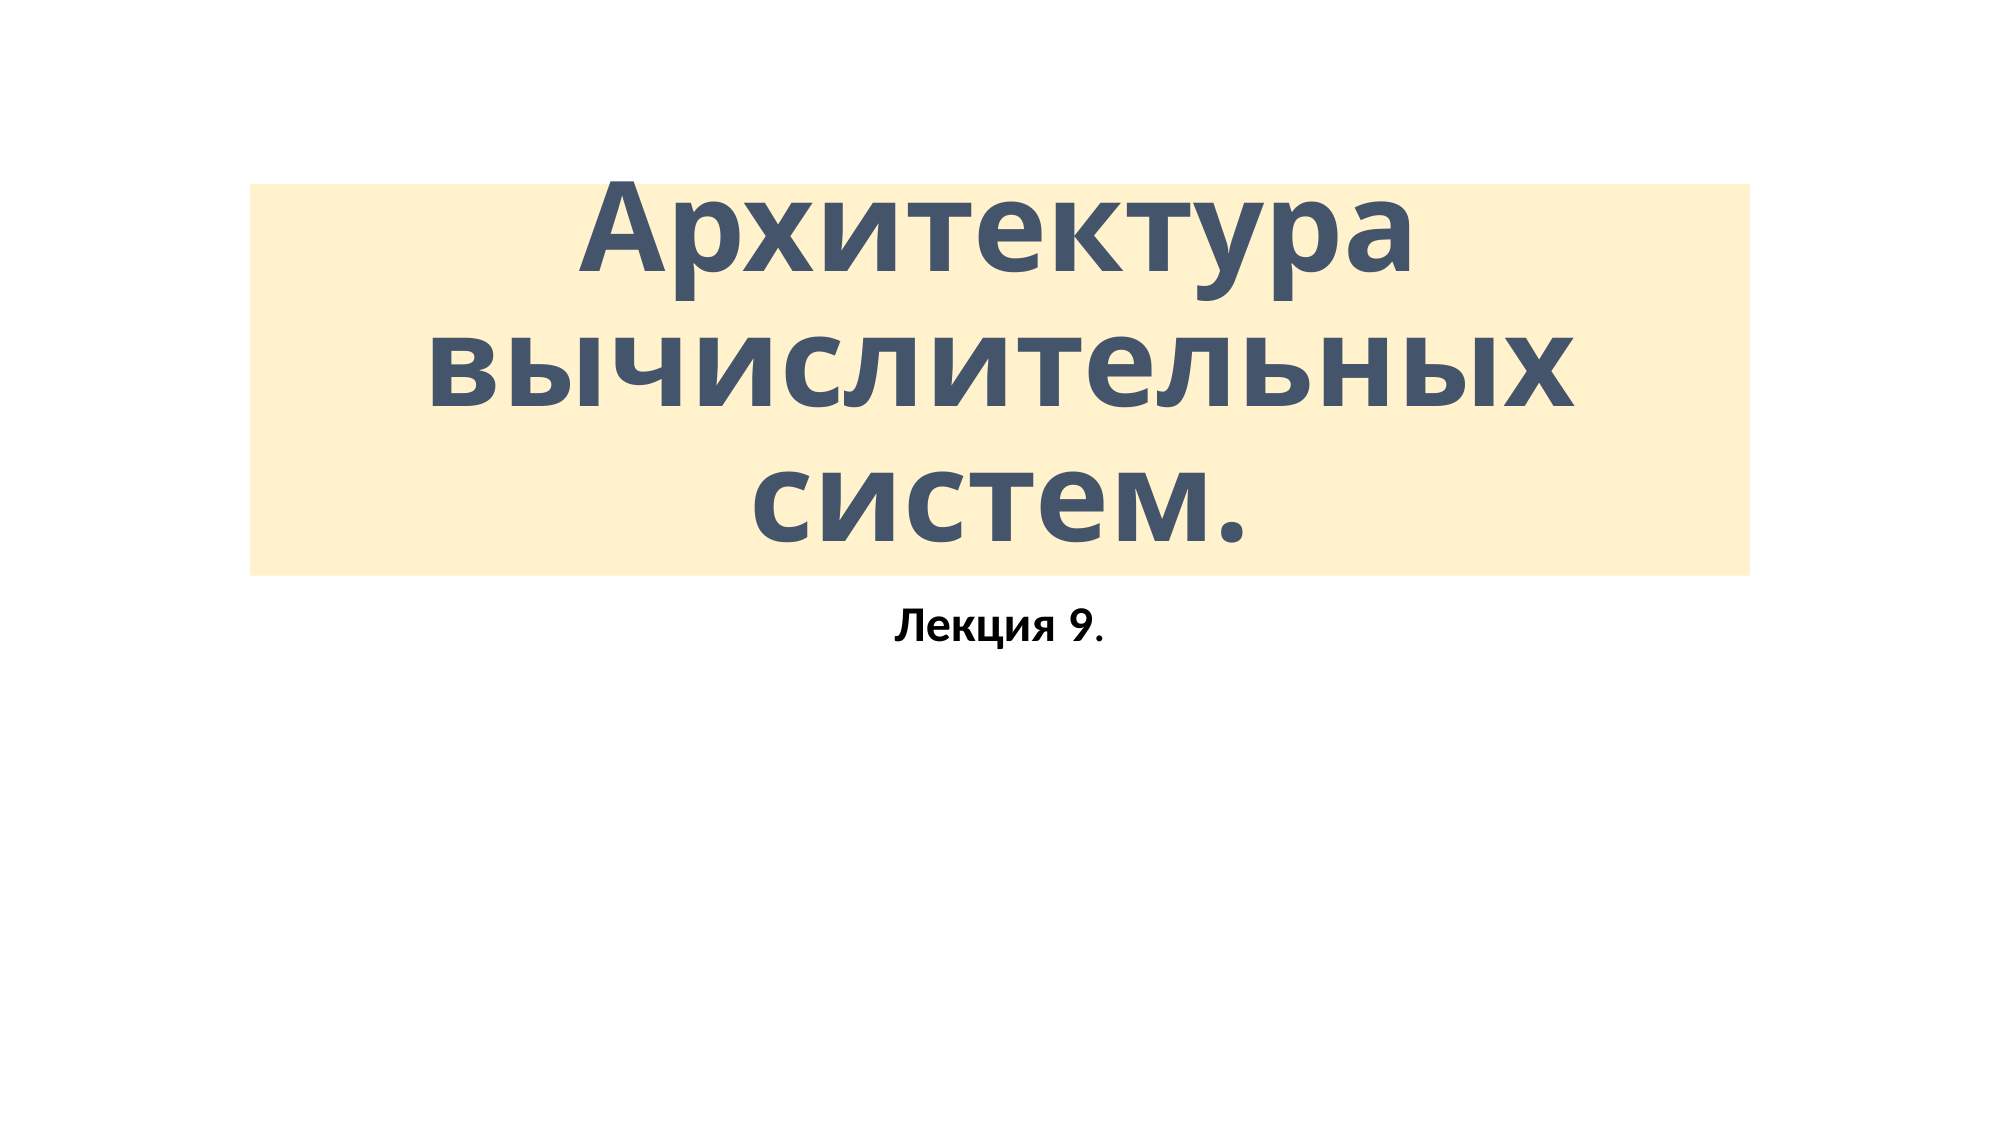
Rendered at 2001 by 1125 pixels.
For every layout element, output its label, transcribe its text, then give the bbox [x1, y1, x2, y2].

title Архитектура вычислительных систем. [249, 184, 1750, 576]
subtitle Лекция 9. [249, 590, 1750, 863]
